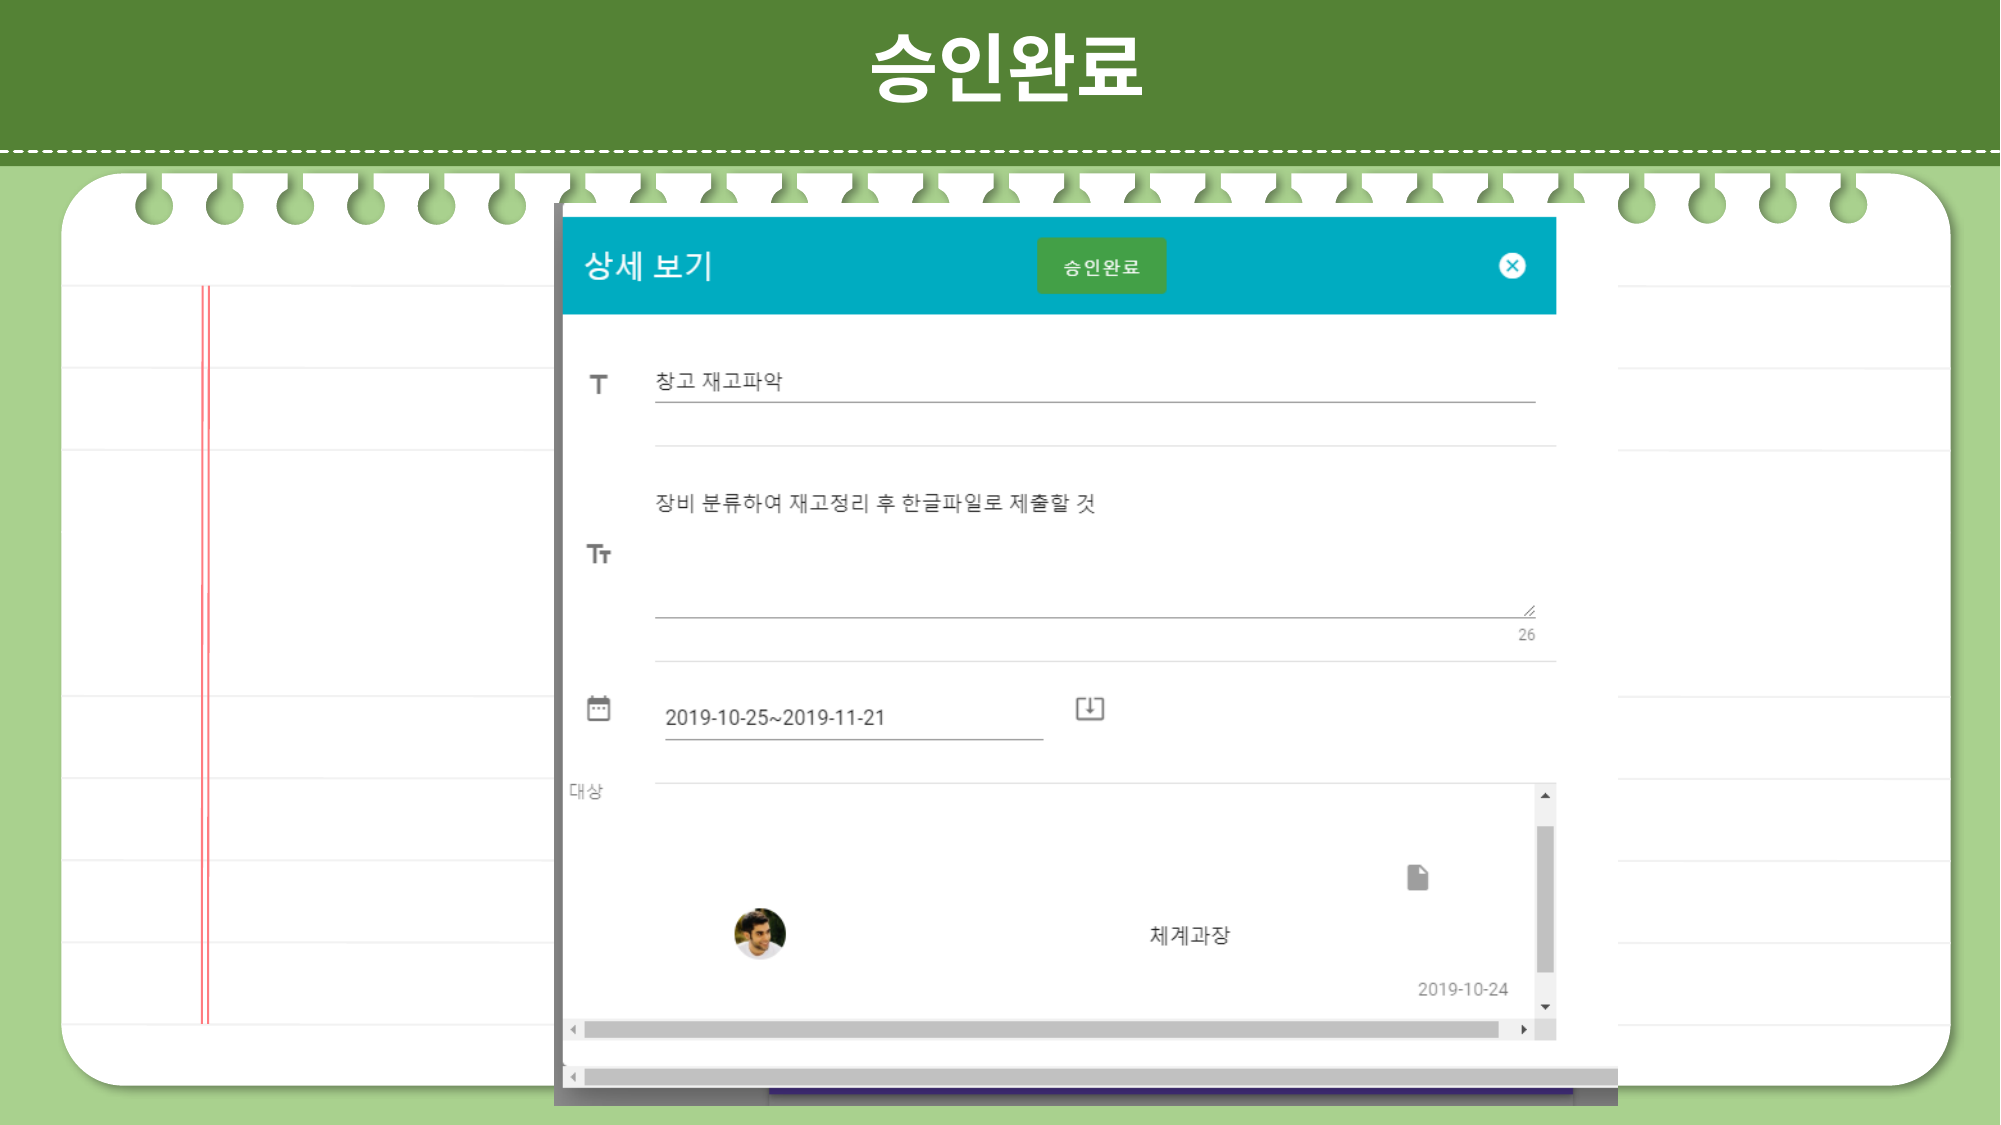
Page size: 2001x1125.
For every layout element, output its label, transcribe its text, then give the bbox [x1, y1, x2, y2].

text_box [0, 0, 2000, 151]
text_box [0, 152, 2000, 167]
picture [554, 203, 1618, 1106]
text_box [61, 173, 1951, 1086]
text_box 승인완료 [854, 14, 1161, 120]
